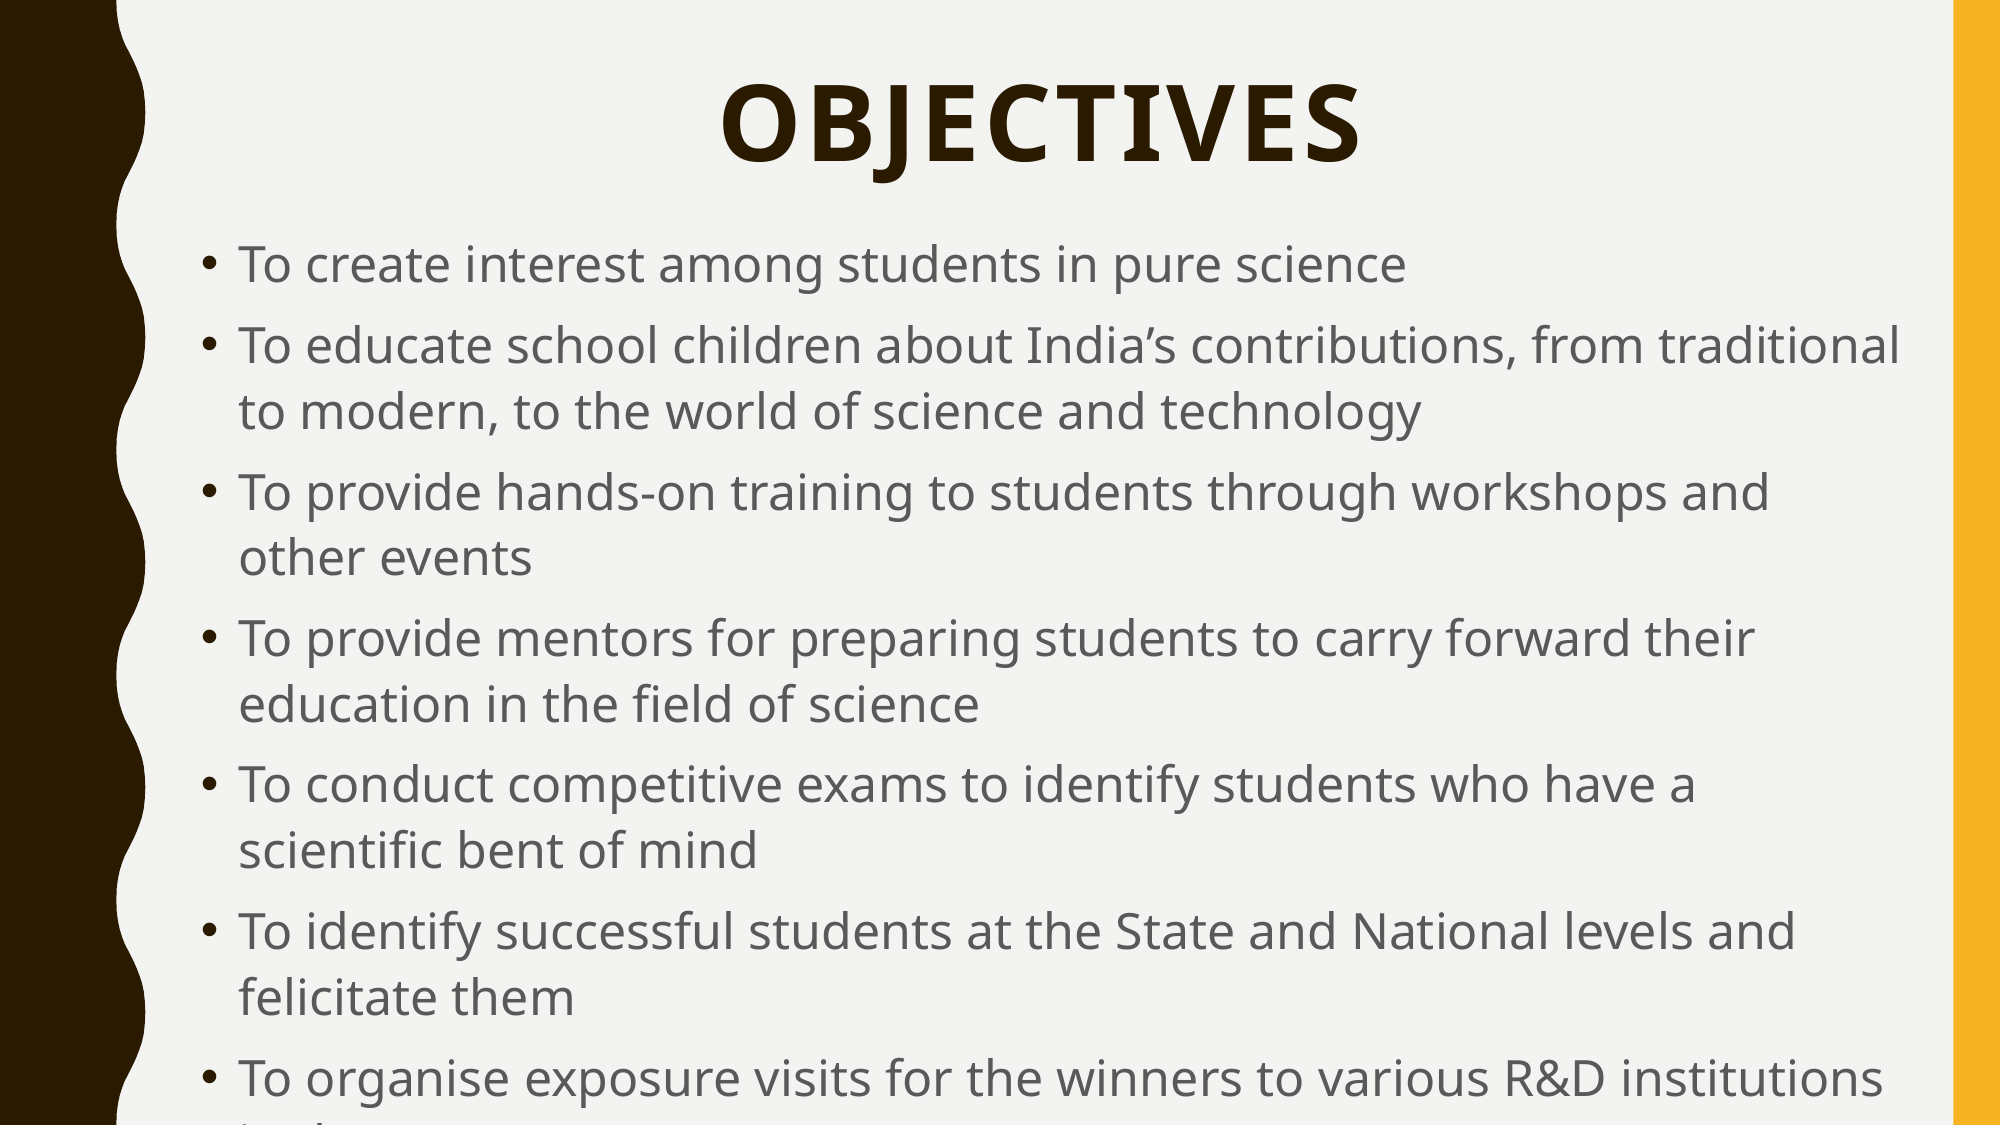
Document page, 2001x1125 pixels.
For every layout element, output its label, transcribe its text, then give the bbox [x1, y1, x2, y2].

list To create interest among students in pure science To educate school children about India’s contributions, from traditional to modern, to the world of science and technology To provide hands-on training to students through workshops and other events To provide mentors for preparing students to carry forward their education in the field of science To conduct competitive exams to identify students who have a scientific bent of mind To identify successful students at the State and National levels and felicitate them To organise exposure visits for the winners to various R&D institutions in the country [185, 219, 1924, 1064]
title OBJECTIVES [205, 62, 1875, 204]
